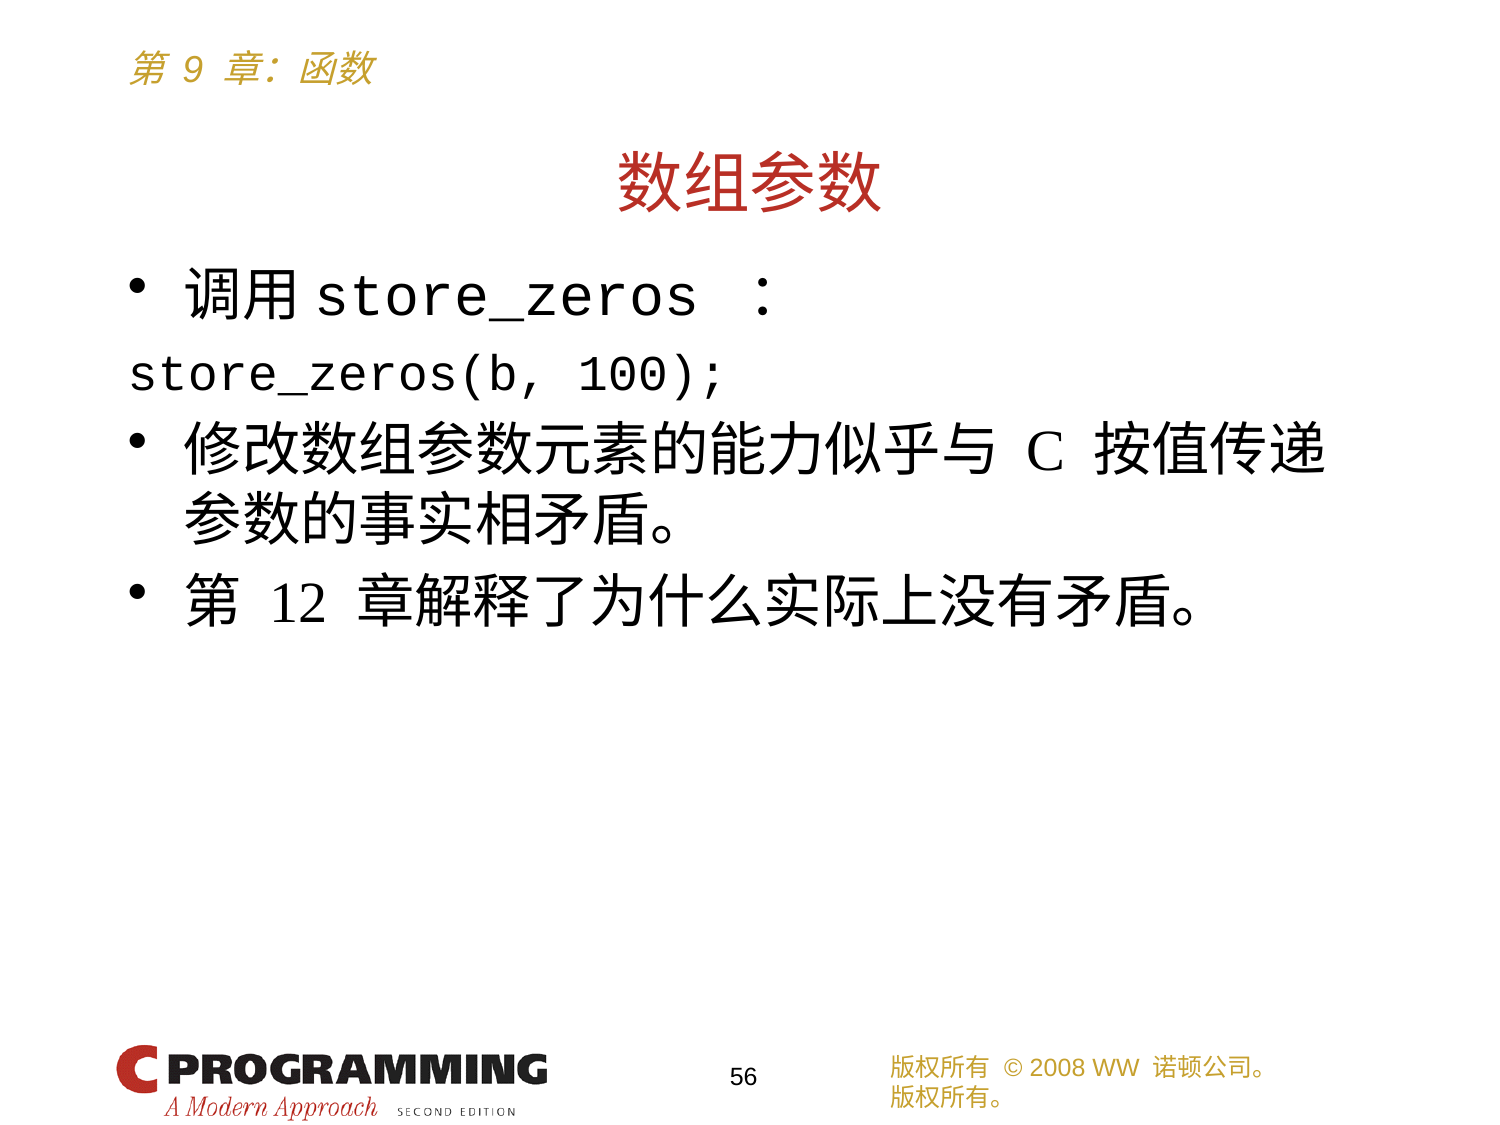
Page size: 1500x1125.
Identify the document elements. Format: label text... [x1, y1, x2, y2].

list 调用store_zeros ： store_zeros(b, 100); 修改数组参数元素的能力似乎与 C 按值传递参数的事实相矛盾。 第 12 章解释了为什么实际上没有矛盾。 [112, 249, 1388, 1038]
footer 版权所有 © 2008 WW 诺顿公司。 版权所有。 [874, 1043, 1388, 1119]
slide_number 56 [687, 1049, 801, 1101]
picture [112, 1041, 550, 1123]
title 数组参数 [112, 125, 1388, 238]
